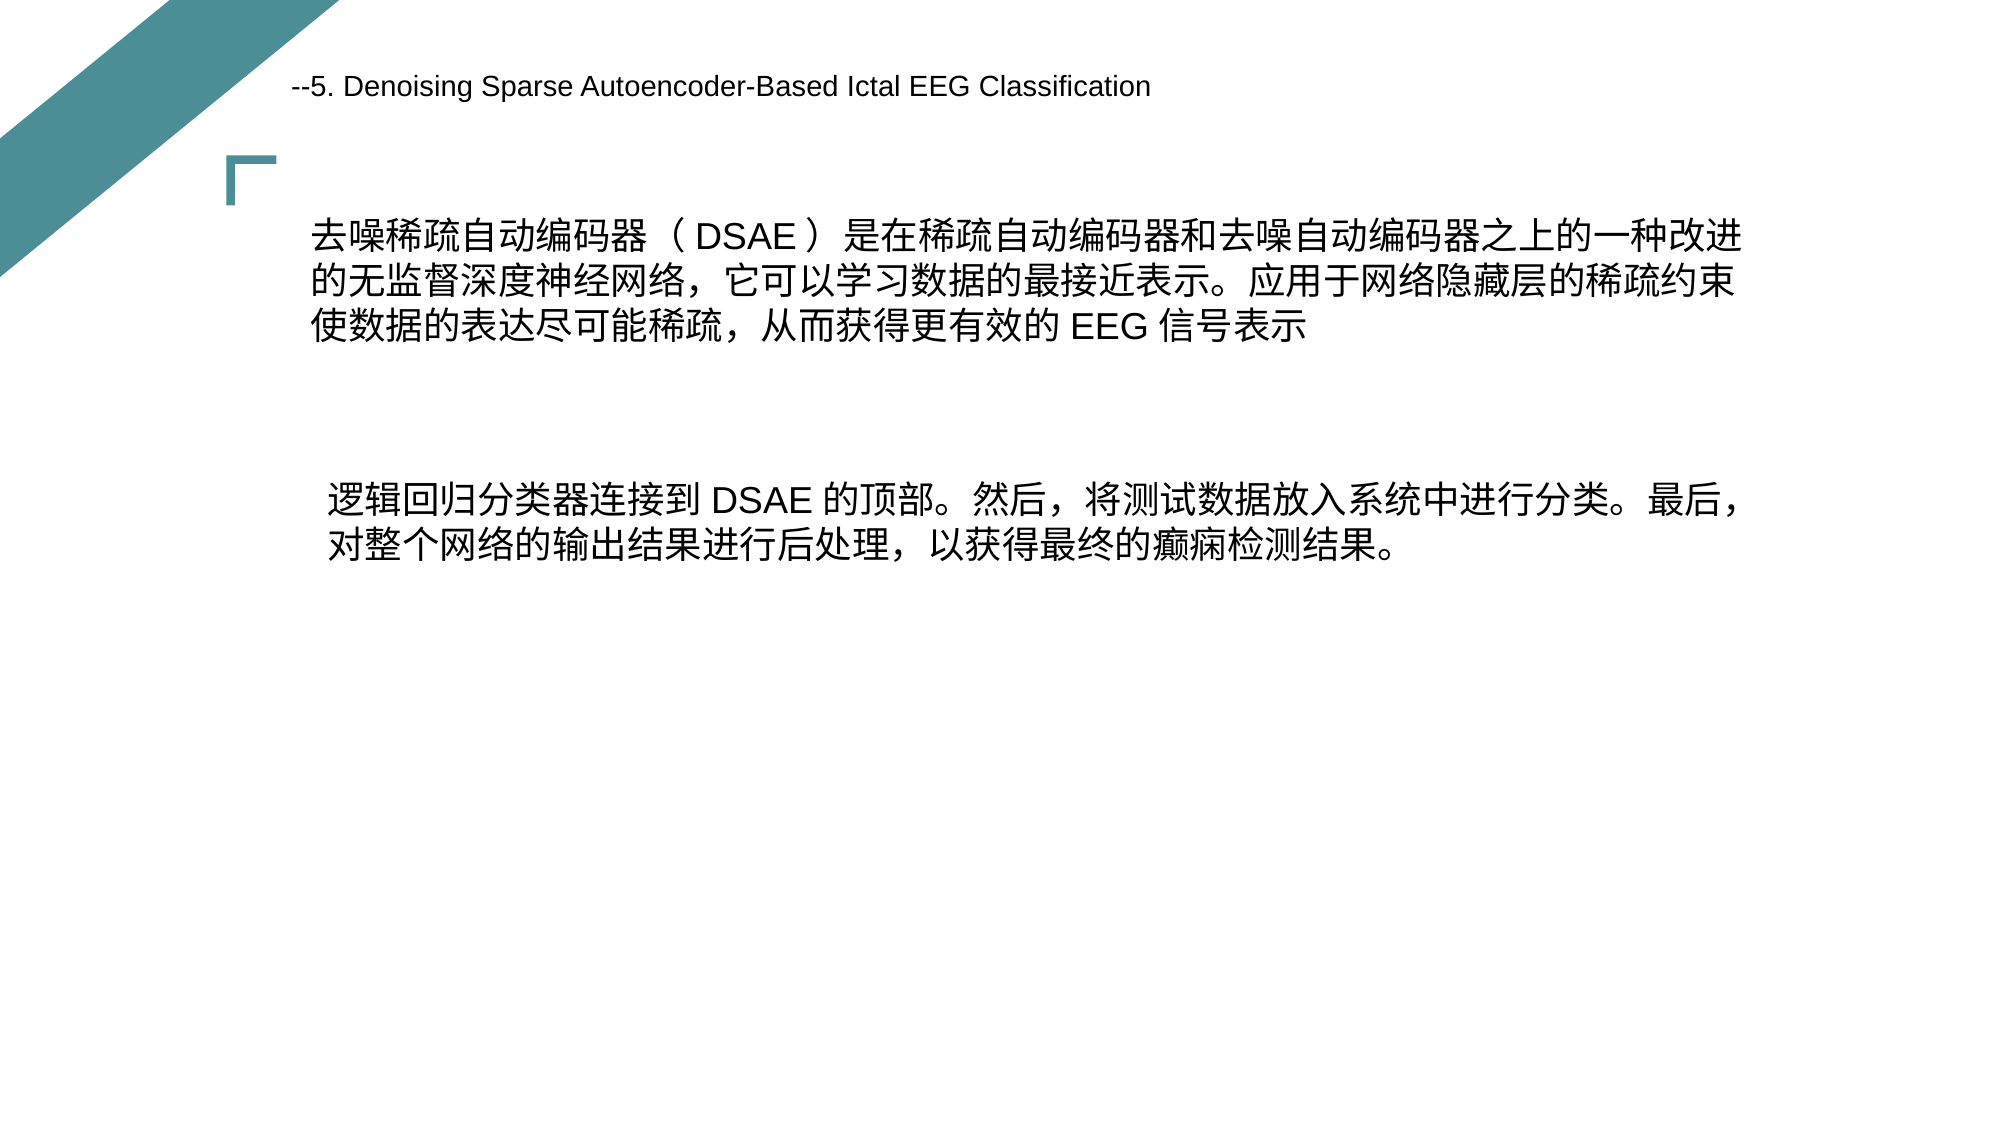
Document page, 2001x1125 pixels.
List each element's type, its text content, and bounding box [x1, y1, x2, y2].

text_box 逻辑回归分类器连接到DSAE的顶部。然后，将测试数据放入系统中进行分类。最后，对整个网络的输出结果进行后处理，以获得最终的癫痫检测结果。 [312, 468, 1753, 574]
text_box [225, 154, 277, 206]
text_box 去噪稀疏自动编码器（DSAE）是在稀疏自动编码器和去噪自动编码器之上的一种改进的无监督深度神经网络，它可以学习数据的最接近表示。应用于网络隐藏层的稀疏约束使数据的表达尽可能稀疏，从而获得更有效的EEG信号表示 [296, 205, 1764, 355]
text_box --5. Denoising Sparse Autoencoder-Based Ictal EEG Classification [276, 59, 1940, 110]
